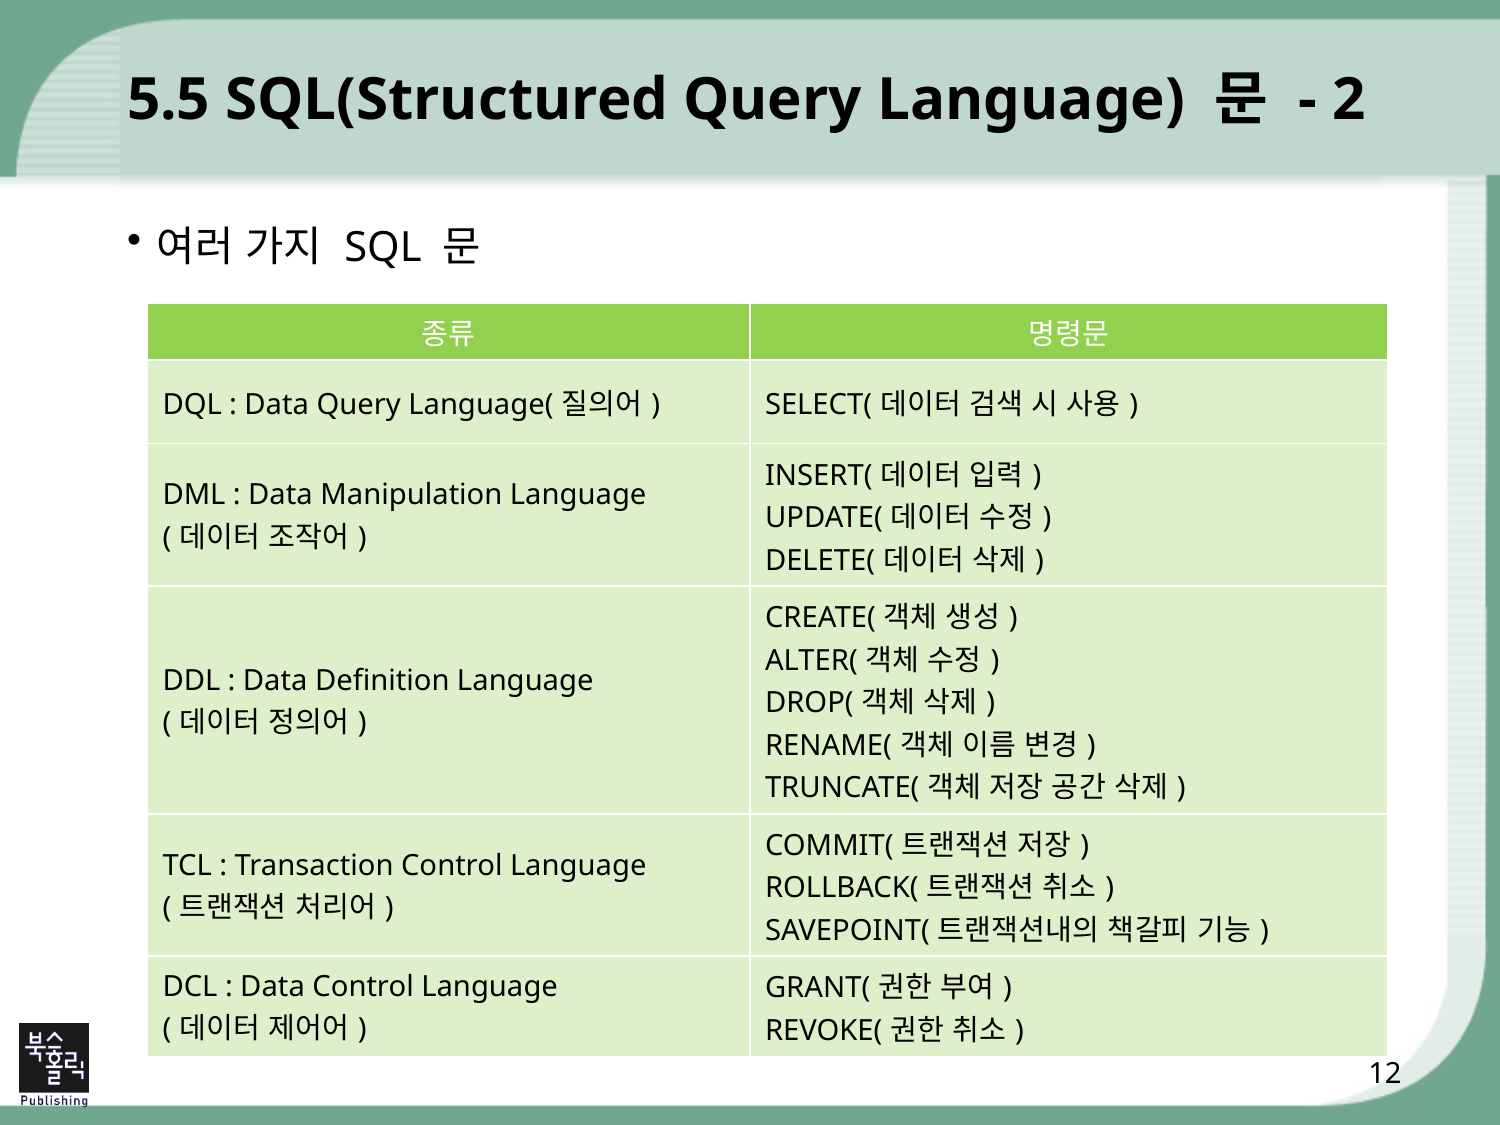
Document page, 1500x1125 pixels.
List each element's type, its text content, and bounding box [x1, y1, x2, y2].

table_cell INSERT(데이터 입력) UPDATE(데이터 수정) DELETE(데이터 삭제) [751, 444, 1387, 585]
list 여러 가지 SQL 문 [111, 212, 1422, 1012]
table_cell DDL : Data Definition Language (데이터 정의어) [148, 587, 749, 813]
table_cell SELECT(데이터 검색 시 사용) [751, 361, 1387, 443]
slide_number 12 [1104, 1046, 1418, 1101]
table_cell DQL : Data Query Language(질의어) [148, 361, 749, 443]
title 5.5 SQL(Structured Query Language) 문 - 2 [111, 18, 1500, 173]
table_cell GRANT(권한 부여) REVOKE(권한 취소) [751, 957, 1387, 1056]
table_cell DML : Data Manipulation Language (데이터 조작어) [148, 444, 749, 585]
table_header 종류 [148, 304, 749, 359]
table_cell DCL : Data Control Language (데이터 제어어) [148, 957, 749, 1056]
table_cell CREATE(객체 생성) ALTER(객체 수정) DROP(객체 삭제) RENAME(객체 이름 변경) TRUNCATE(객체 저장 공간 삭제) [751, 587, 1387, 813]
table_header 명령문 [751, 304, 1387, 359]
table_cell TCL : Transaction Control Language (트랜잭션 처리어) [148, 815, 749, 955]
table_cell COMMIT(트랜잭션 저장) ROLLBACK(트랜잭션 취소) SAVEPOINT(트랜잭션내의 책갈피 기능) [751, 815, 1387, 955]
